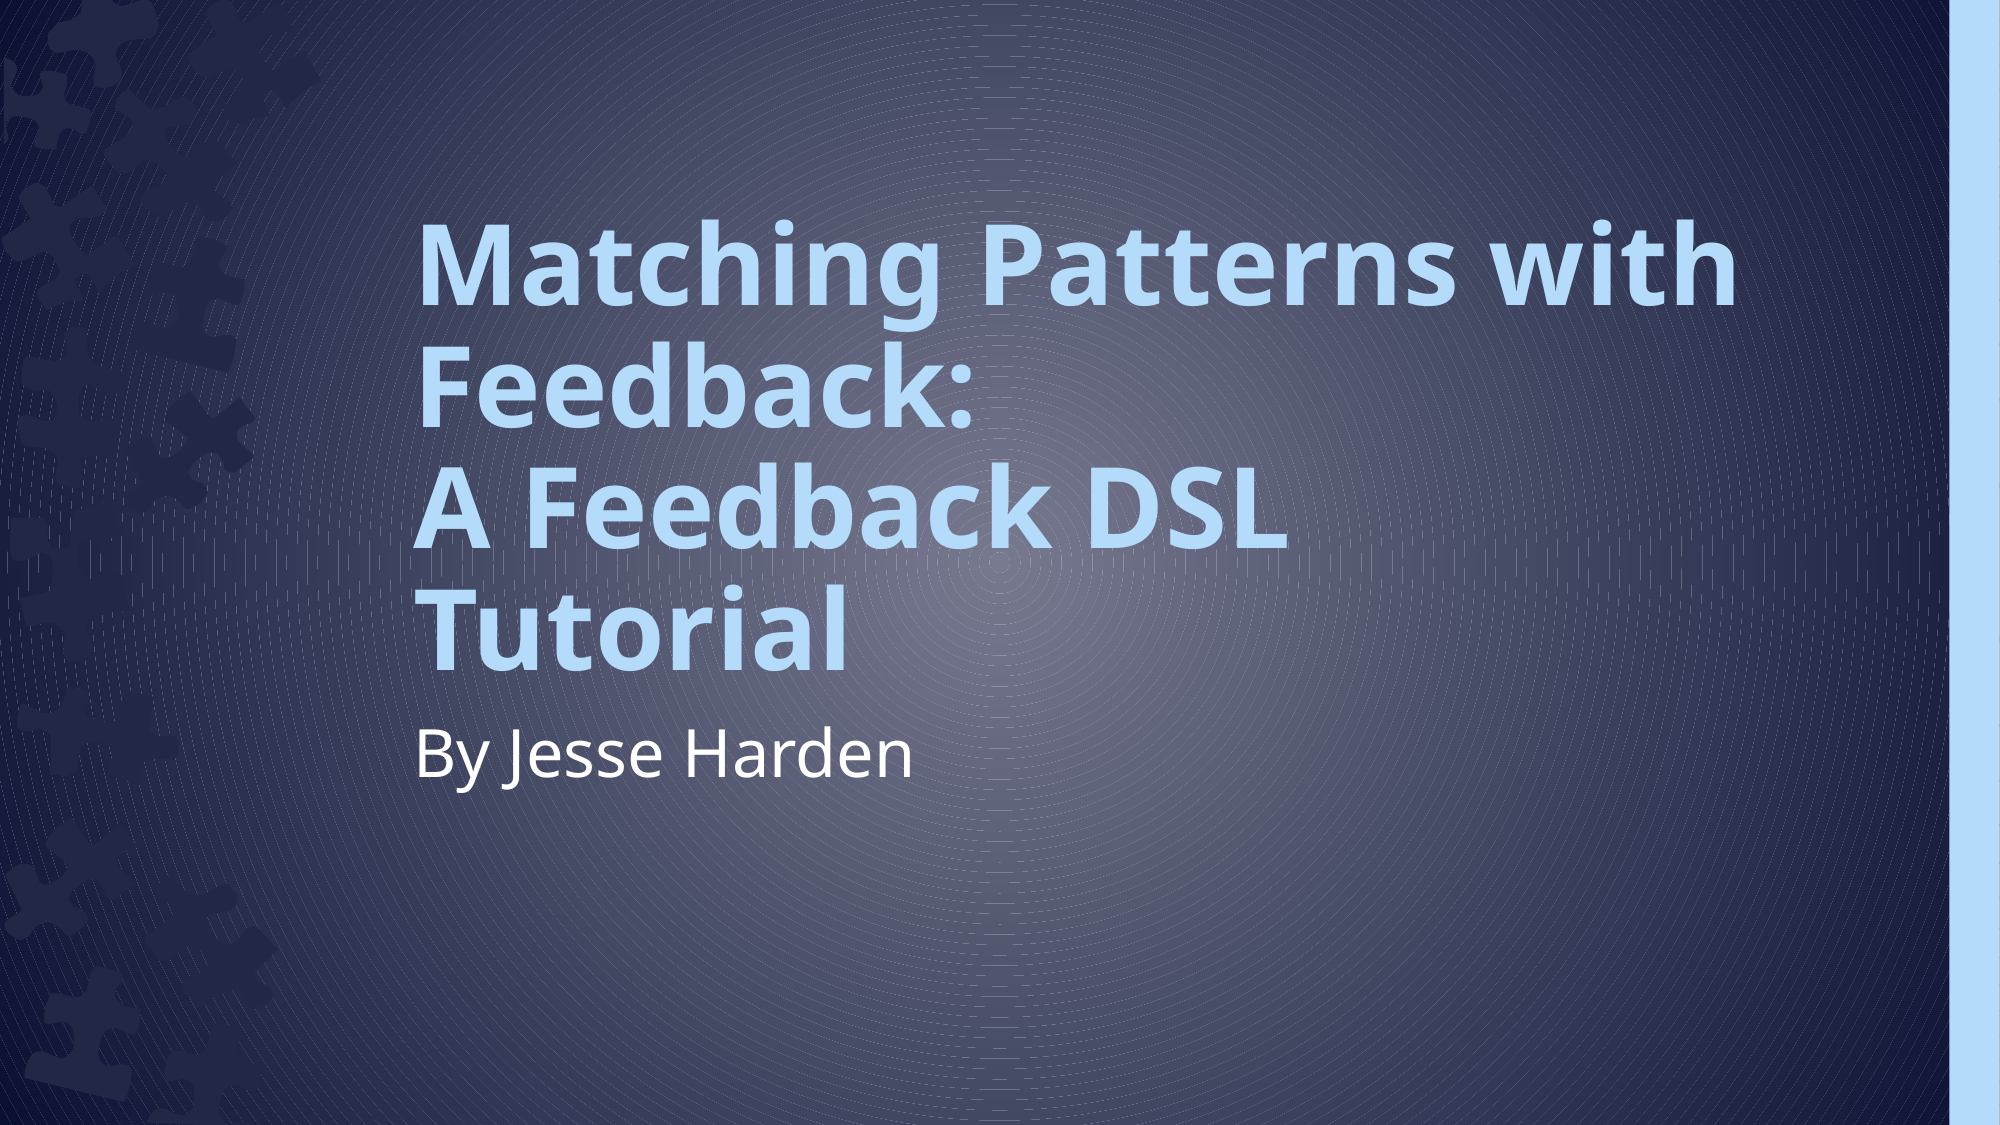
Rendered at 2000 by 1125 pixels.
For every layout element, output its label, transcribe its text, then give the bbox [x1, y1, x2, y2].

subtitle By Jesse Harden [398, 712, 1632, 896]
title Matching Patterns with Feedback: A Feedback DSL Tutorial [398, 262, 1765, 703]
